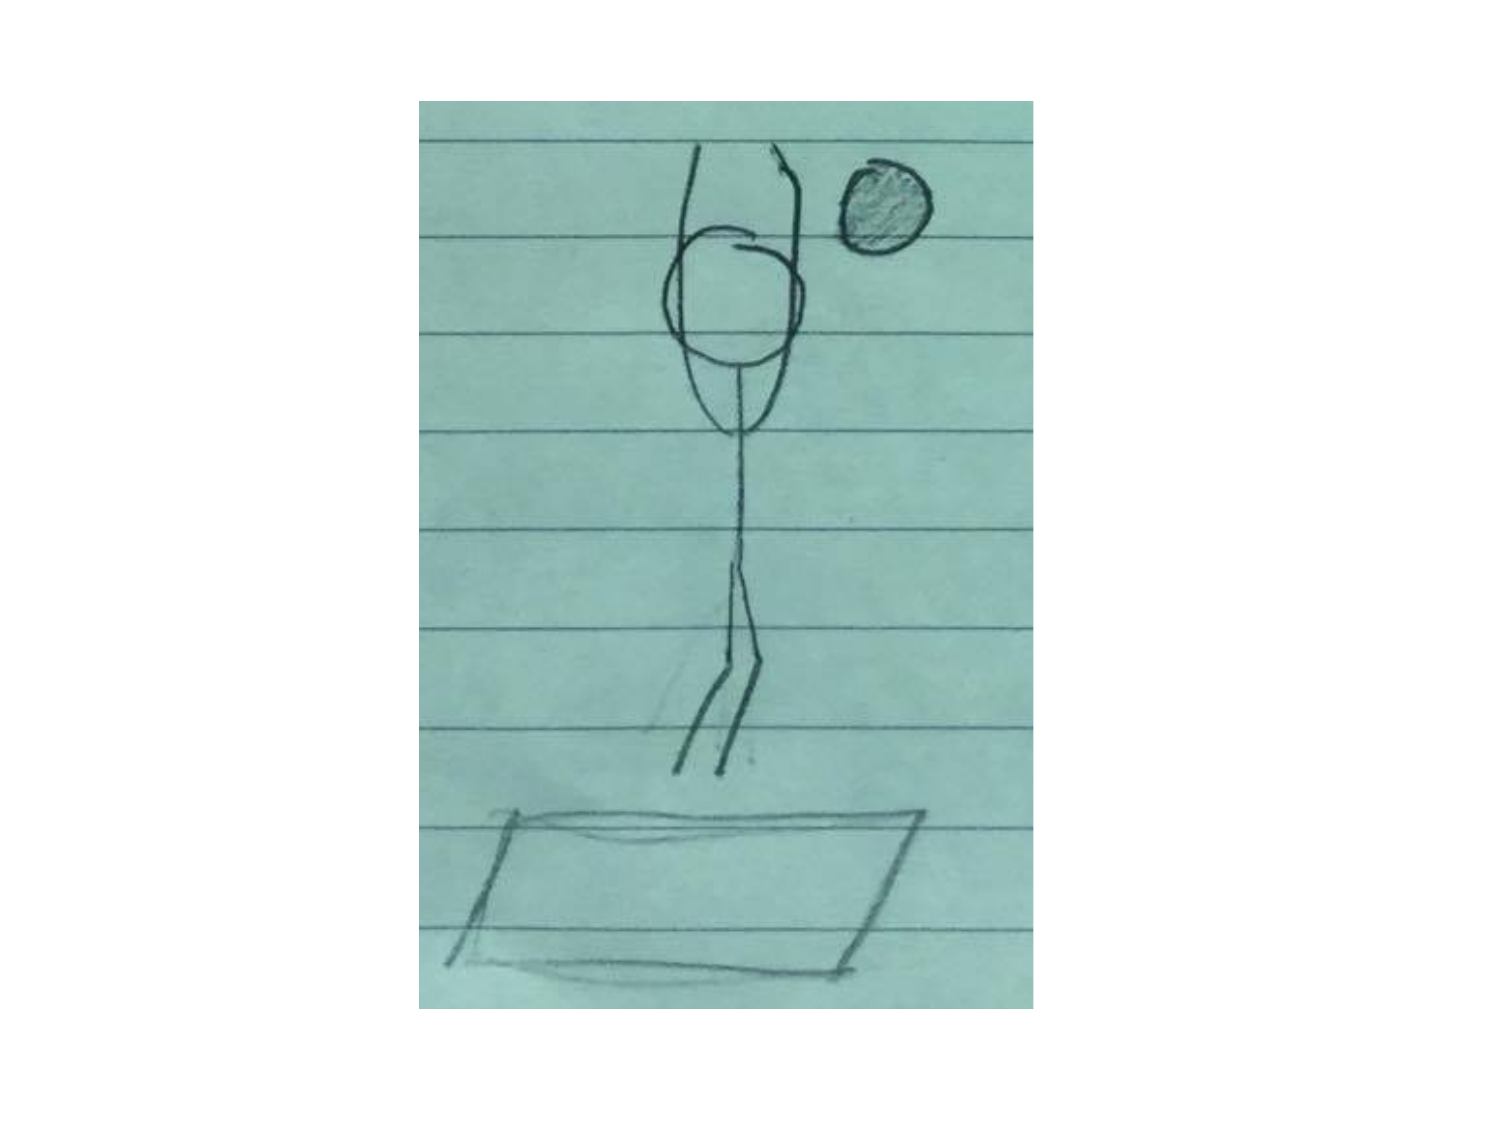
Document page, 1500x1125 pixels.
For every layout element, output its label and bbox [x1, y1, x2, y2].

list [418, 101, 1034, 1009]
